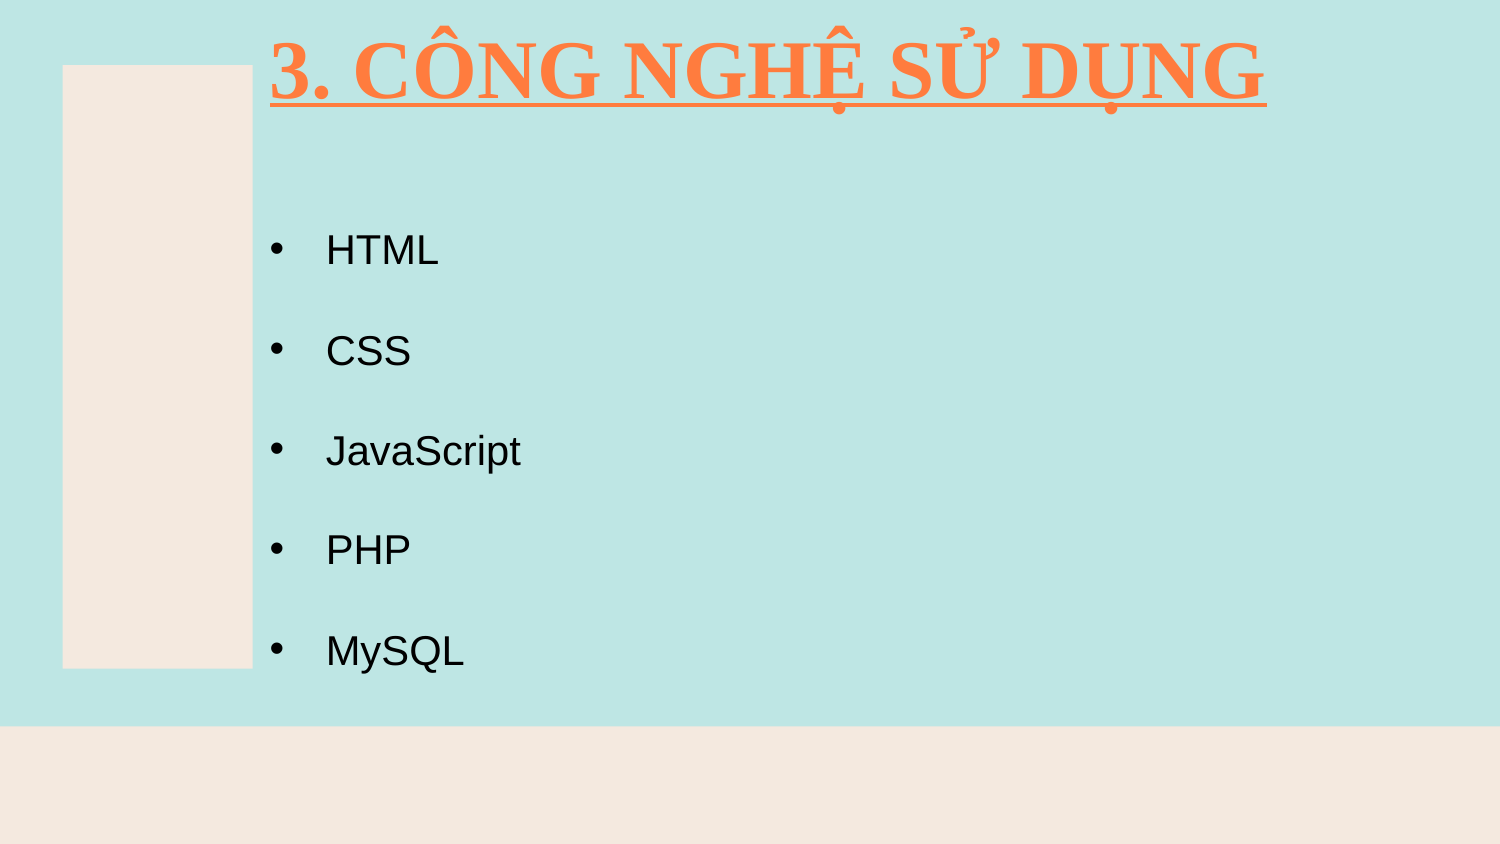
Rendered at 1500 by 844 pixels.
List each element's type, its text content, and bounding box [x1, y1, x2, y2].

title 3. CÔNG NGHỆ SỬ DỤNG [254, 0, 1500, 156]
text_box HTML CSS JavaScript PHP MySQL [254, 165, 1401, 731]
